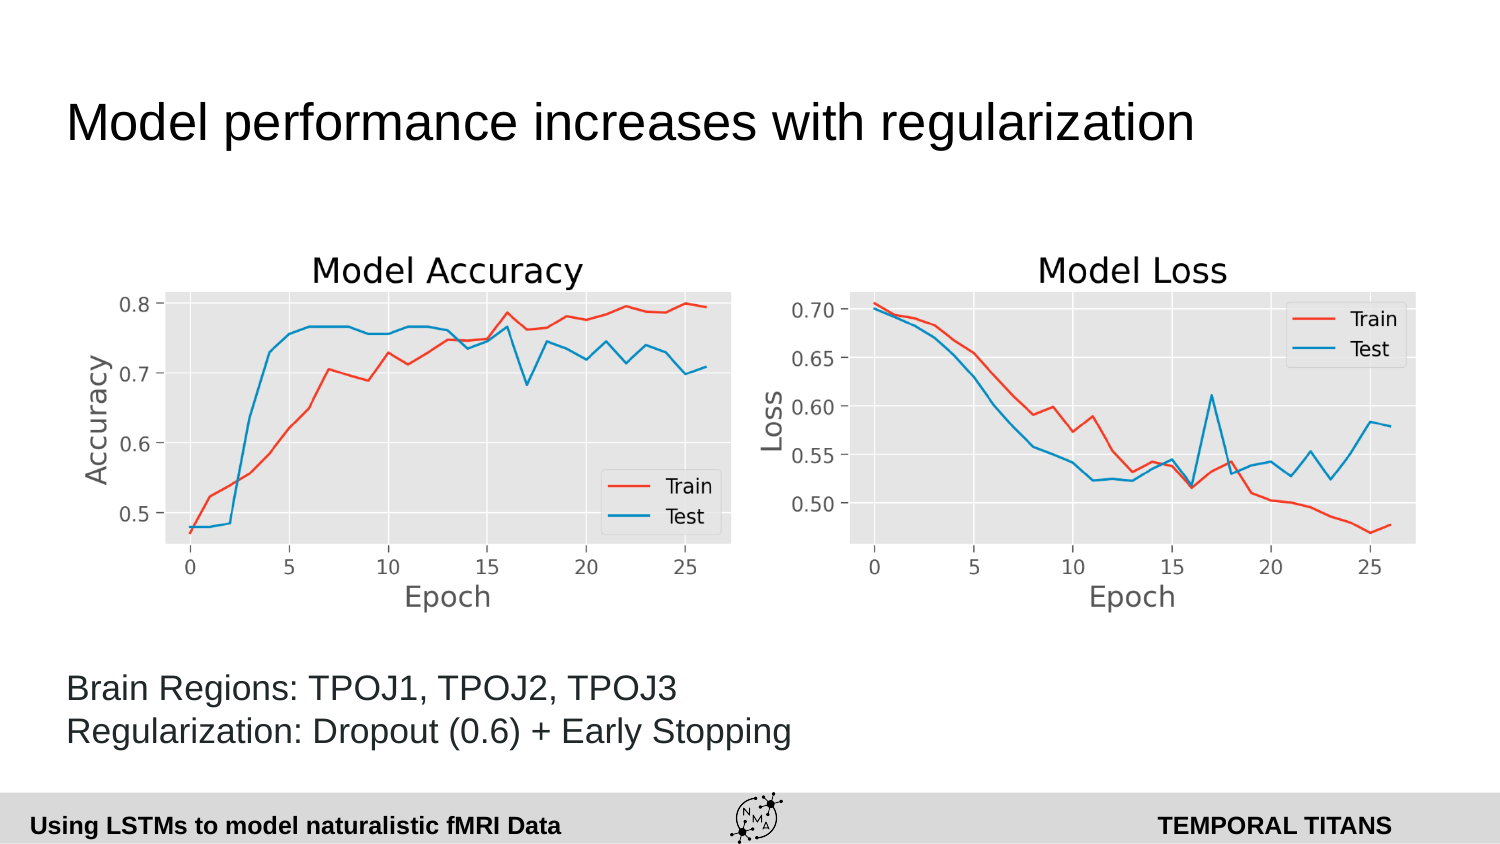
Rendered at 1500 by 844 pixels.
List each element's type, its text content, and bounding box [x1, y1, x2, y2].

picture [73, 220, 1427, 623]
title Model performance increases with regularization [51, 72, 1449, 167]
picture [730, 803, 783, 844]
list Brain Regions: TPOJ1, TPOJ2, TPOJ3 Regularization: Dropout (0.6) + Early Stopping [51, 650, 1449, 803]
